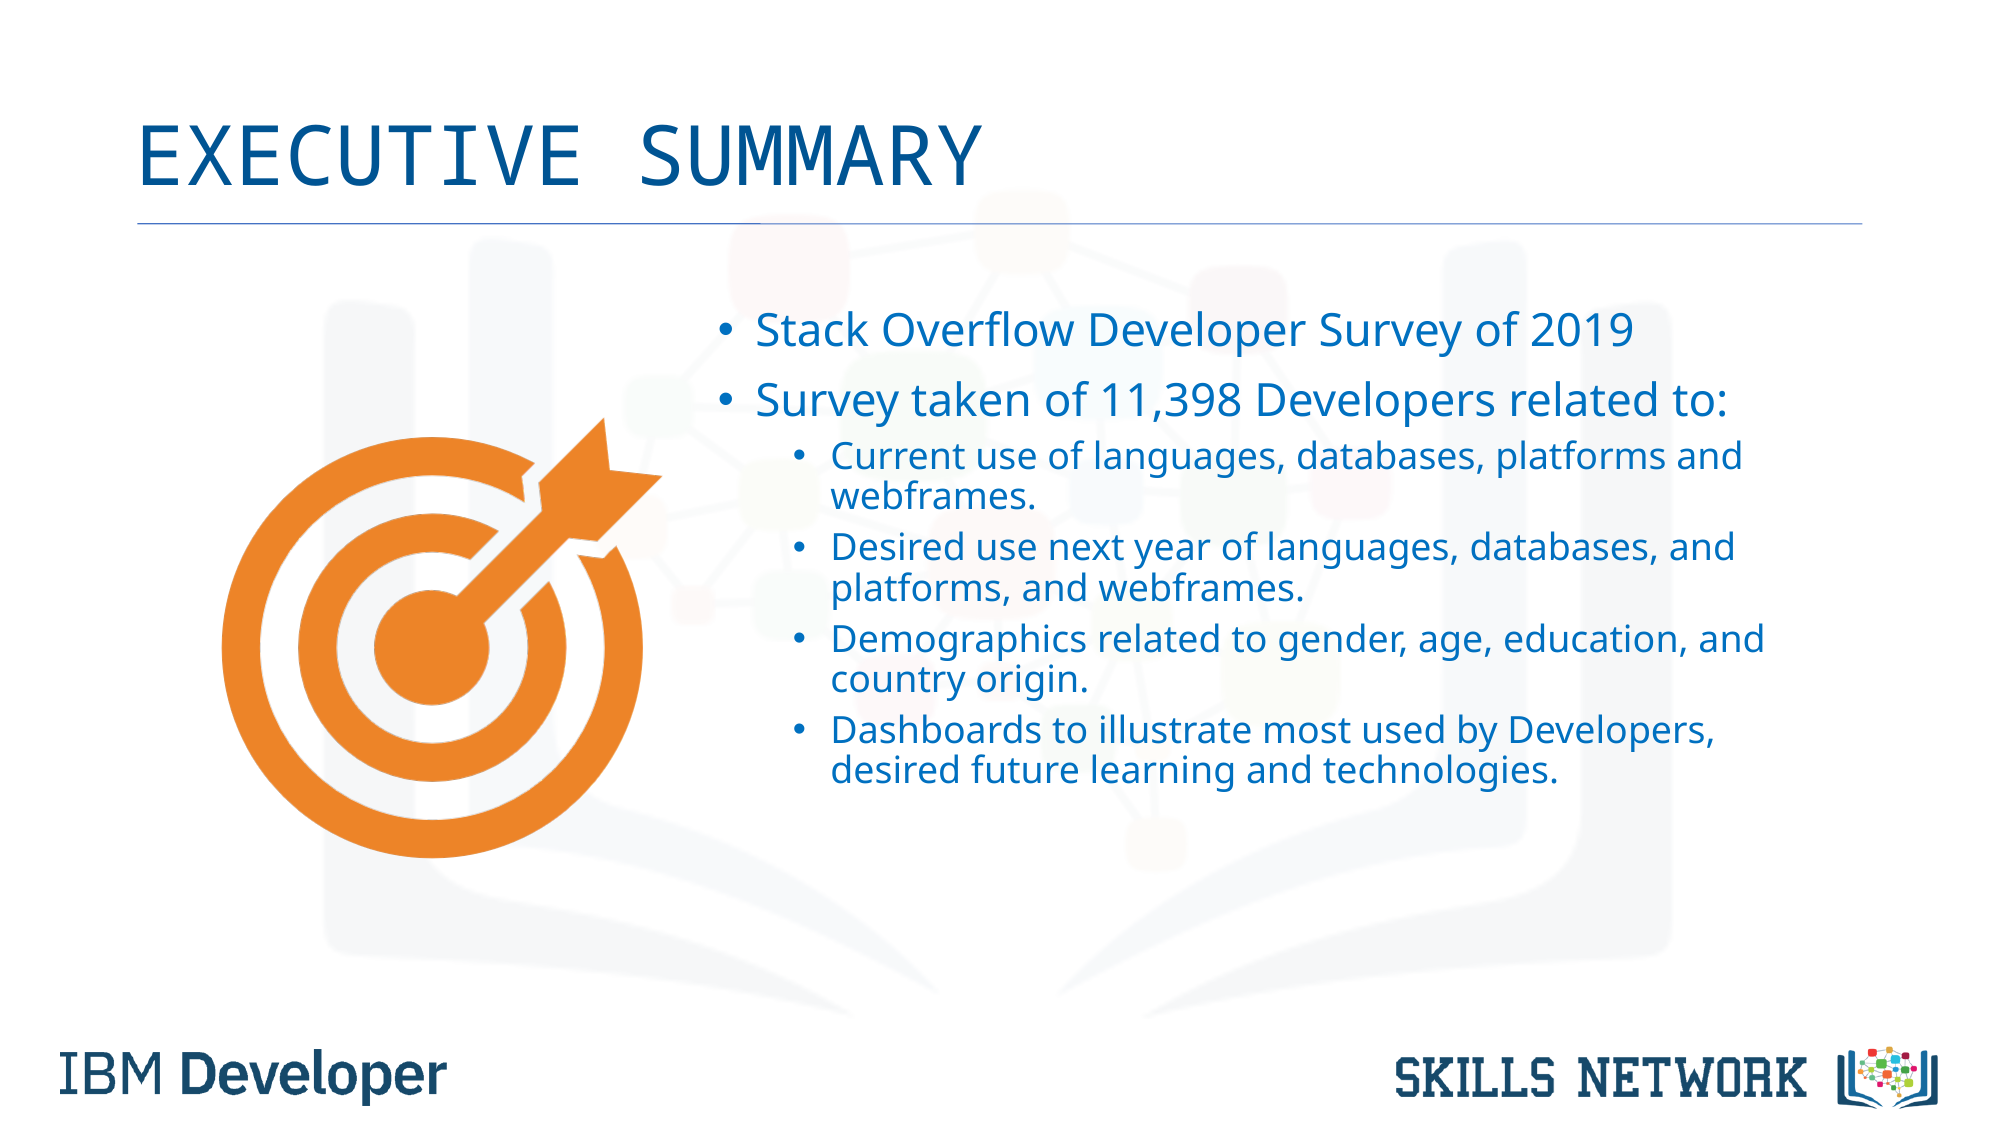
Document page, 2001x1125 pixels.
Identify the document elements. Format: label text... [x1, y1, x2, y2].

picture [1390, 1045, 1945, 1111]
title EXECUTIVE SUMMARY [120, 50, 1526, 268]
picture [178, 377, 703, 902]
picture [55, 1045, 459, 1108]
list Stack Overflow Developer Survey of 2019 Survey taken of 11,398 Developers related to: Current use of languages, databases, platforms and webframes. Desired use next year of languages, databases, and platforms, and webframes. Demographics related to gender, age, education, and country origin. Dashboards to illustrate most used by Developers, desired future learning and technologies. [702, 299, 1863, 1032]
